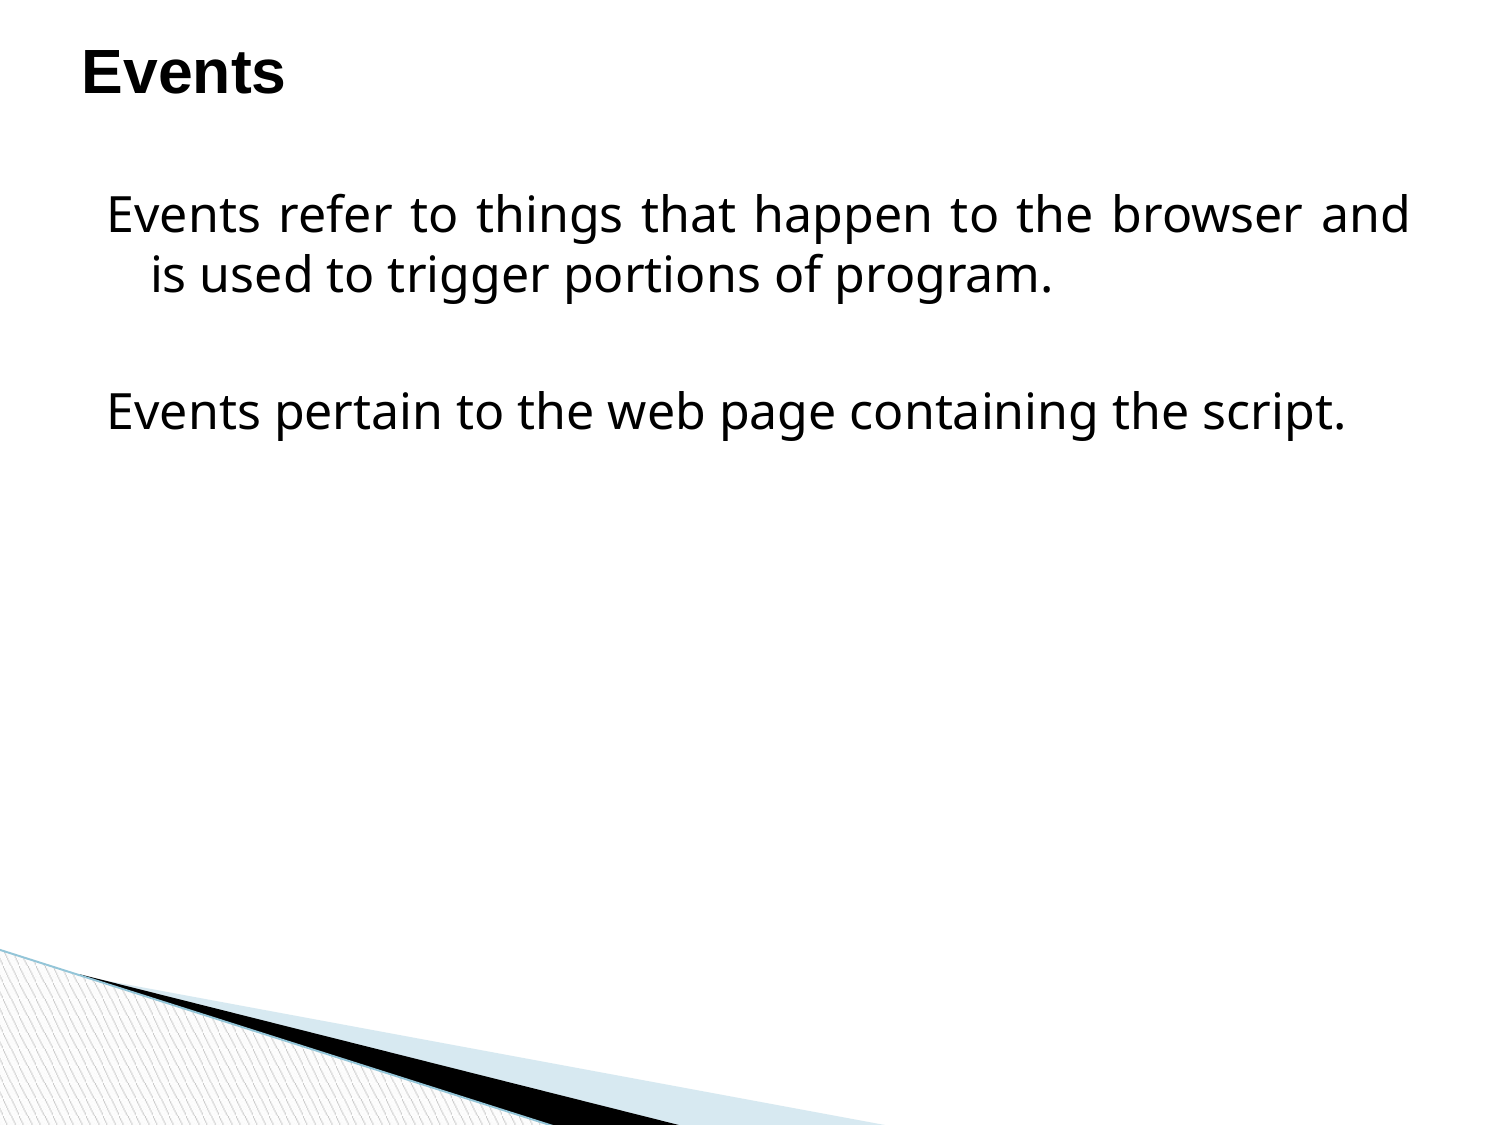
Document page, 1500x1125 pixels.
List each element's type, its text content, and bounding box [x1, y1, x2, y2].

list Events [50, 23, 1426, 115]
list Events refer to things that happen to the browser and is used to trigger portions of program. Events pertain to the web page containing the script. [75, 174, 1427, 909]
